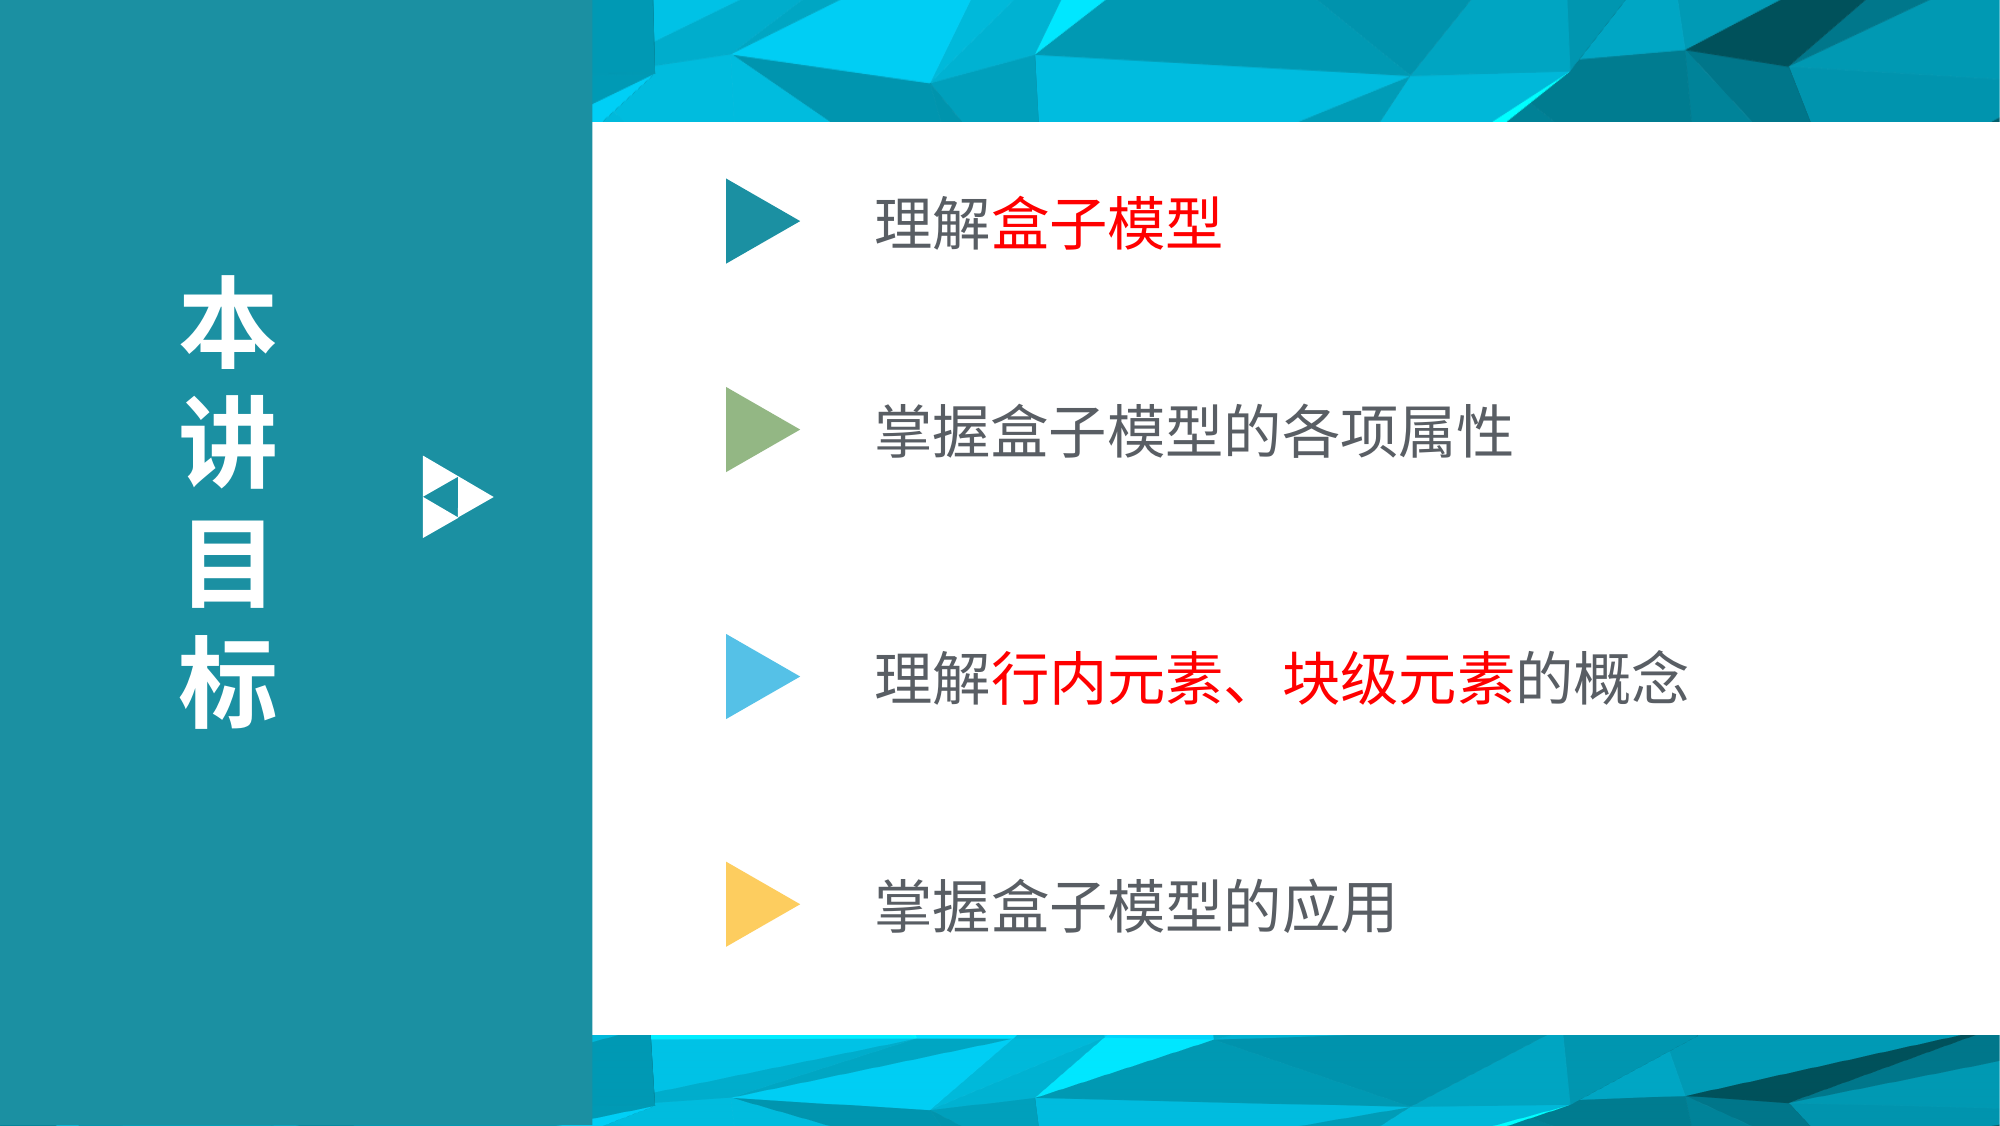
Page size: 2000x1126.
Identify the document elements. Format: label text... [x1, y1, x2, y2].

text_box 掌握盒子模型的应用 [856, 861, 1969, 950]
text_box 本 讲 目 标 [160, 251, 423, 749]
text_box 掌握盒子模型的各项属性 [856, 386, 2000, 475]
text_box 理解盒子模型 [856, 178, 1969, 336]
text_box 理解行内元素、块级元素的概念 [856, 633, 2000, 722]
text_box [724, 632, 803, 721]
text_box [724, 176, 803, 266]
picture [593, 1035, 2000, 1126]
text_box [411, 453, 488, 531]
picture [593, 0, 2000, 122]
text_box [724, 385, 803, 474]
text_box [0, 0, 593, 1126]
text_box [724, 859, 803, 949]
